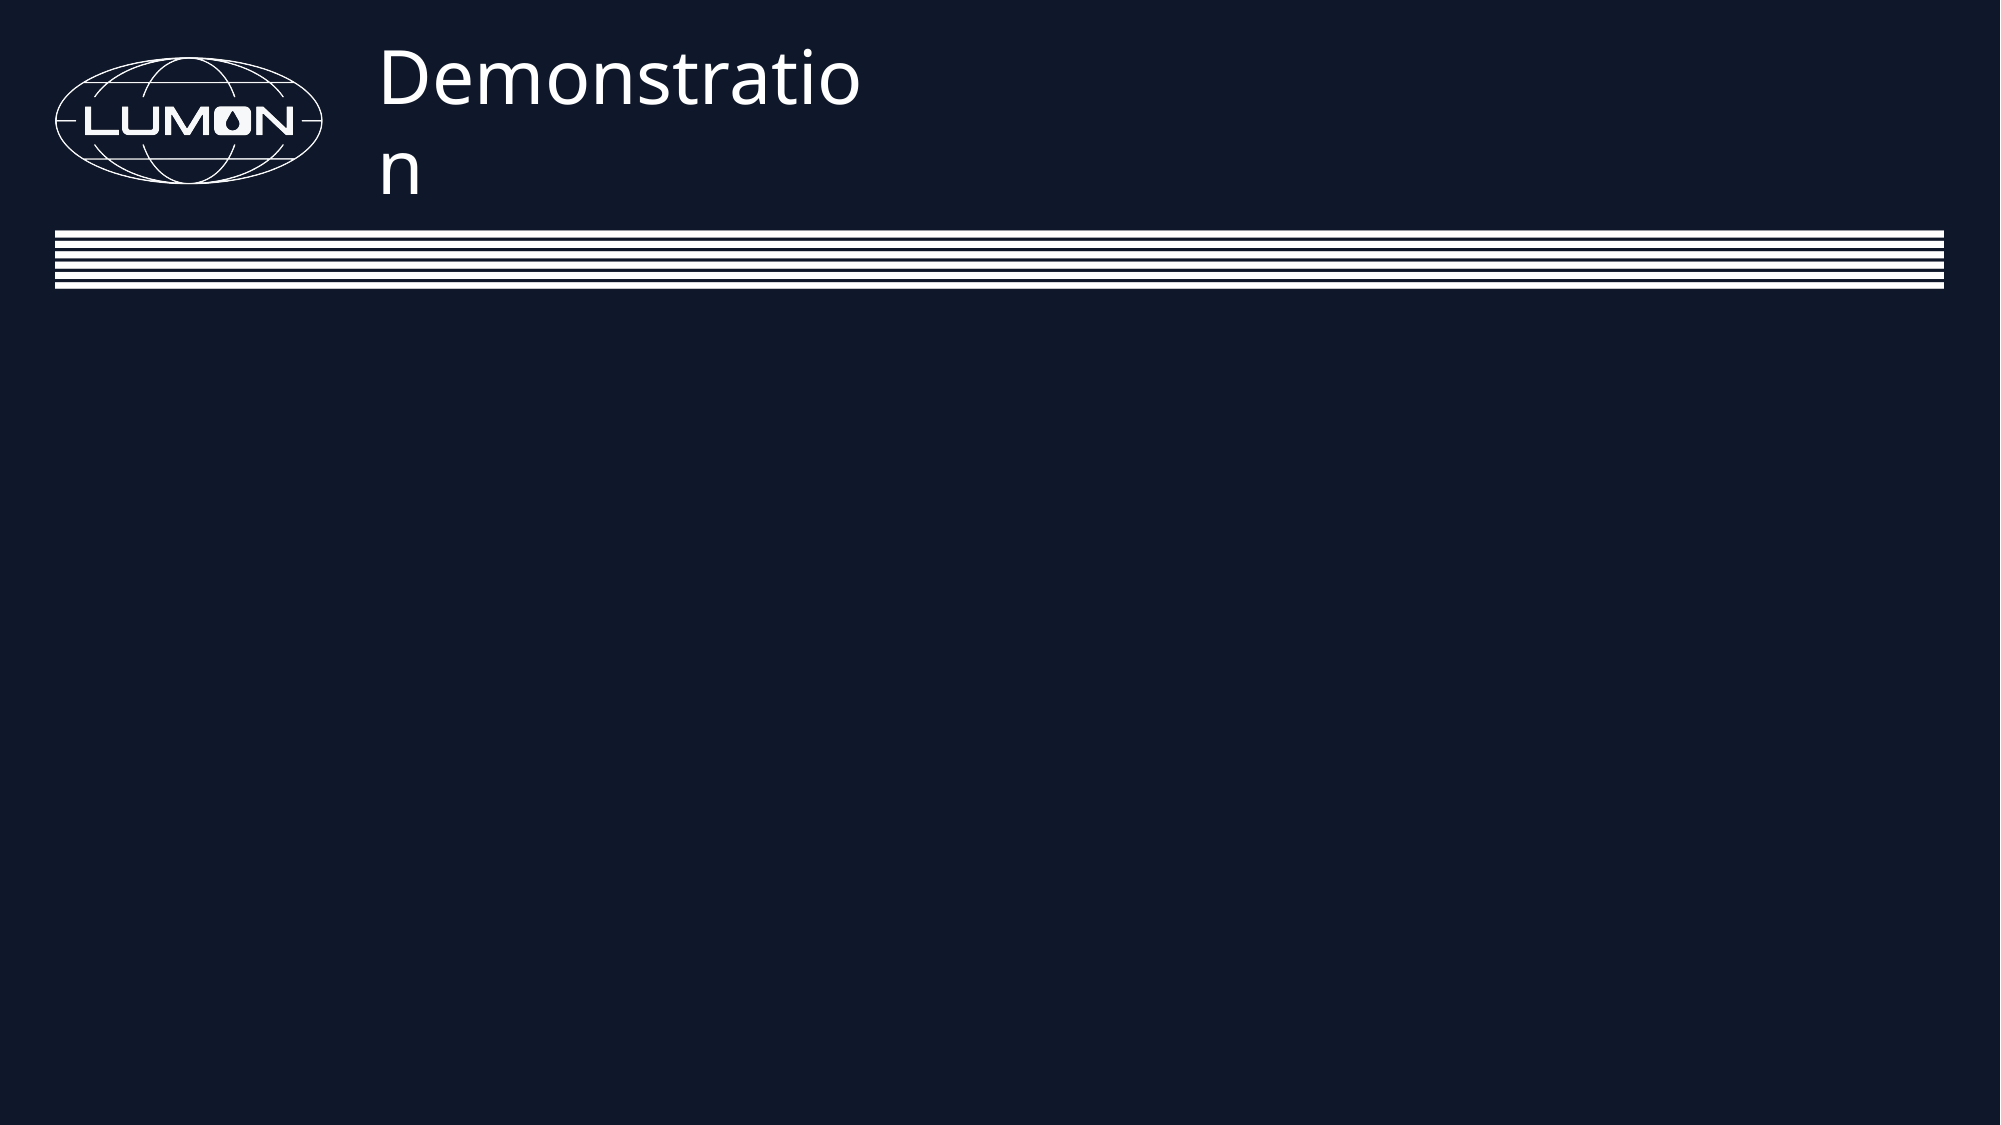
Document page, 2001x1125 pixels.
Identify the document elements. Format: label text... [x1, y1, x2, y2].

picture [55, 57, 323, 185]
text_box Demonstration [377, 29, 886, 210]
picture [55, 230, 1944, 289]
